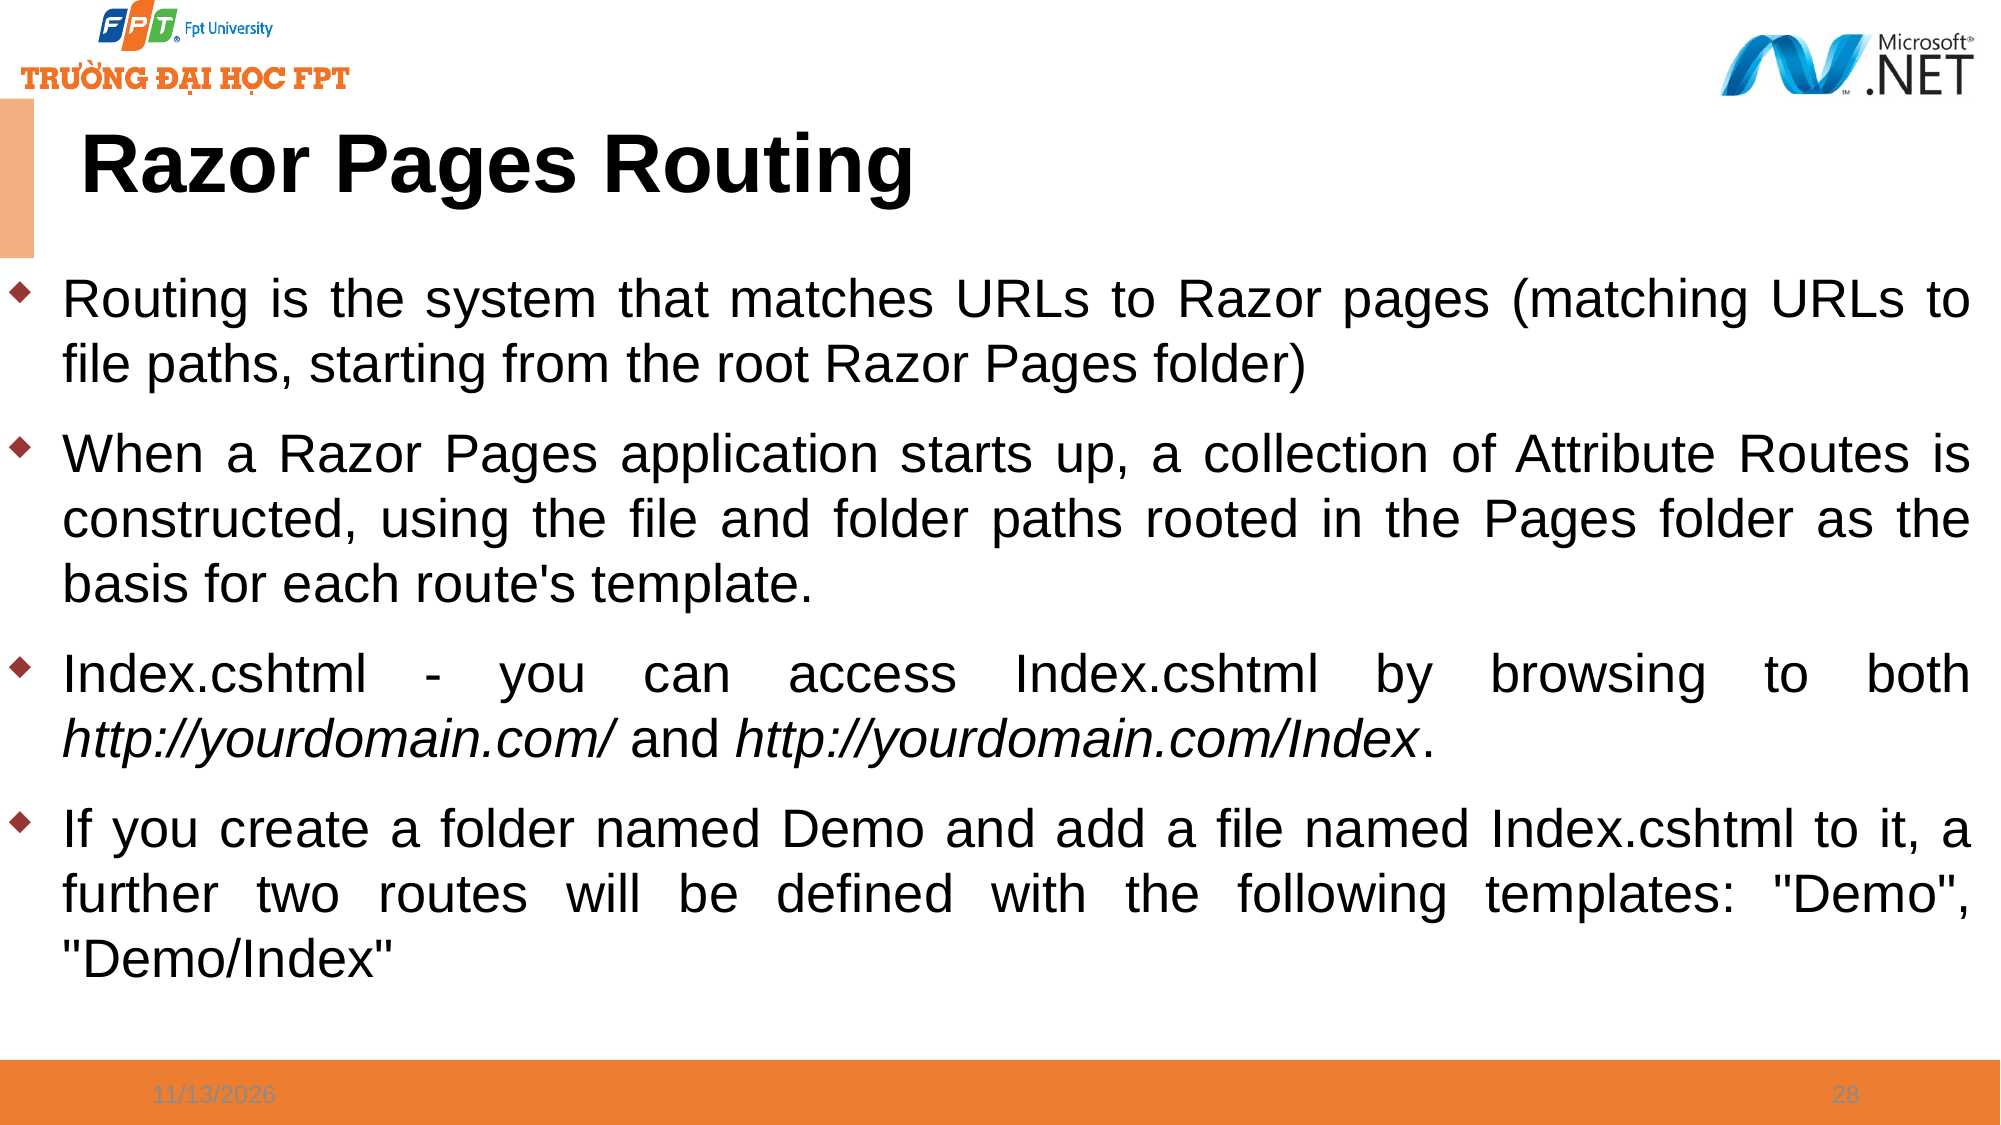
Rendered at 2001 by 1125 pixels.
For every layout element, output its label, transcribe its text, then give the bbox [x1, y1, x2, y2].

text_box Routing is the system that matches URLs to Razor pages (matching URLs to file paths, starting from the root Razor Pages folder) When a Razor Pages application starts up, a collection of Attribute Routes is constructed, using the file and folder paths rooted in the Pages folder as the basis for each route's template. Index.cshtml - you can access Index.cshtml by browsing to both http://yourdomain.com/ and http://yourdomain.com/Index. If you create a folder named Demo and add a file named Index.cshtml to it, a further two routes will be defined with the following templates: "Demo", "Demo/Index" [0, 256, 1990, 996]
picture [1685, 0, 2001, 129]
slide_number 28 [1424, 1063, 1875, 1123]
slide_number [137, 1063, 588, 1123]
title Razor Pages Routing [65, 118, 1952, 213]
